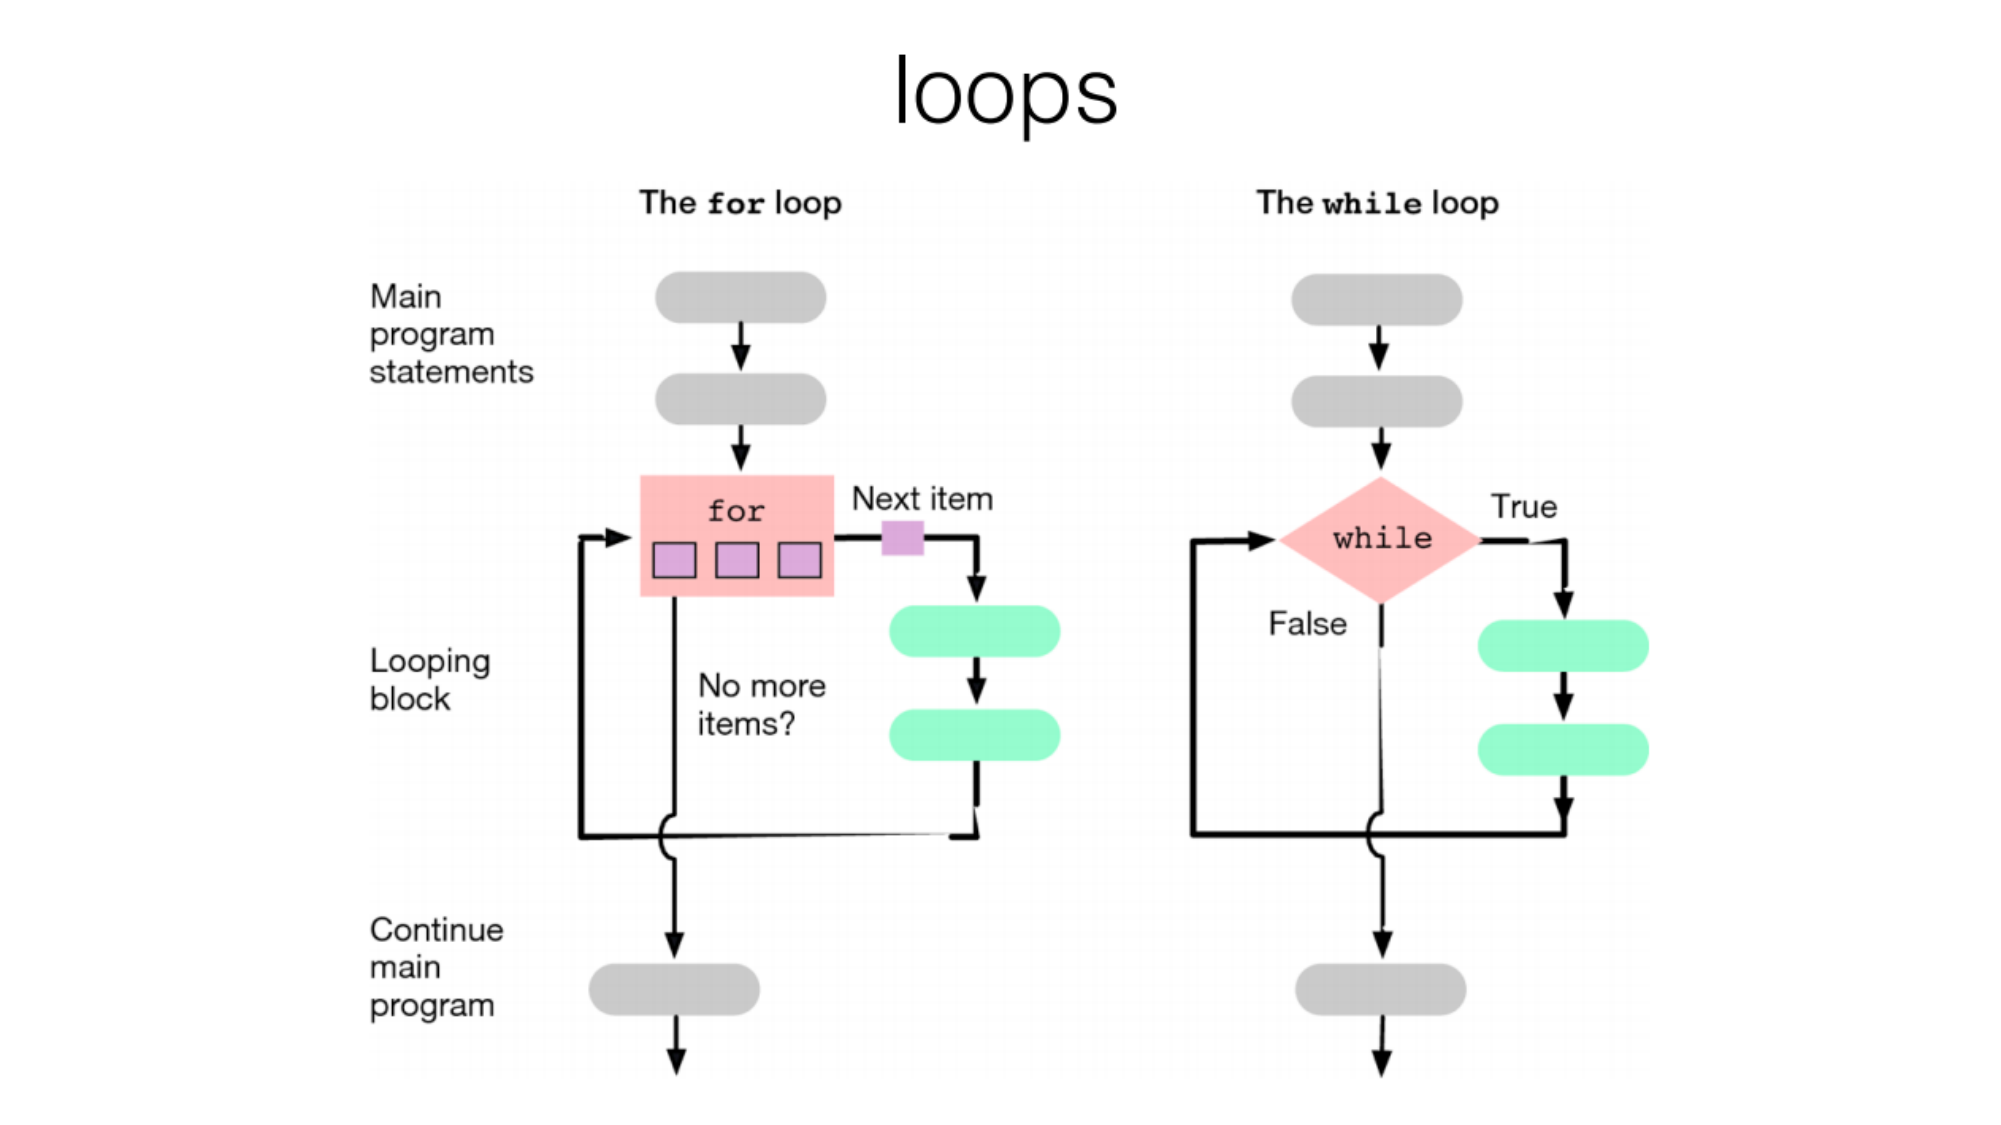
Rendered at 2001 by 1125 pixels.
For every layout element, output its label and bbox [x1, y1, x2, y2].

picture [212, 27, 1788, 1125]
